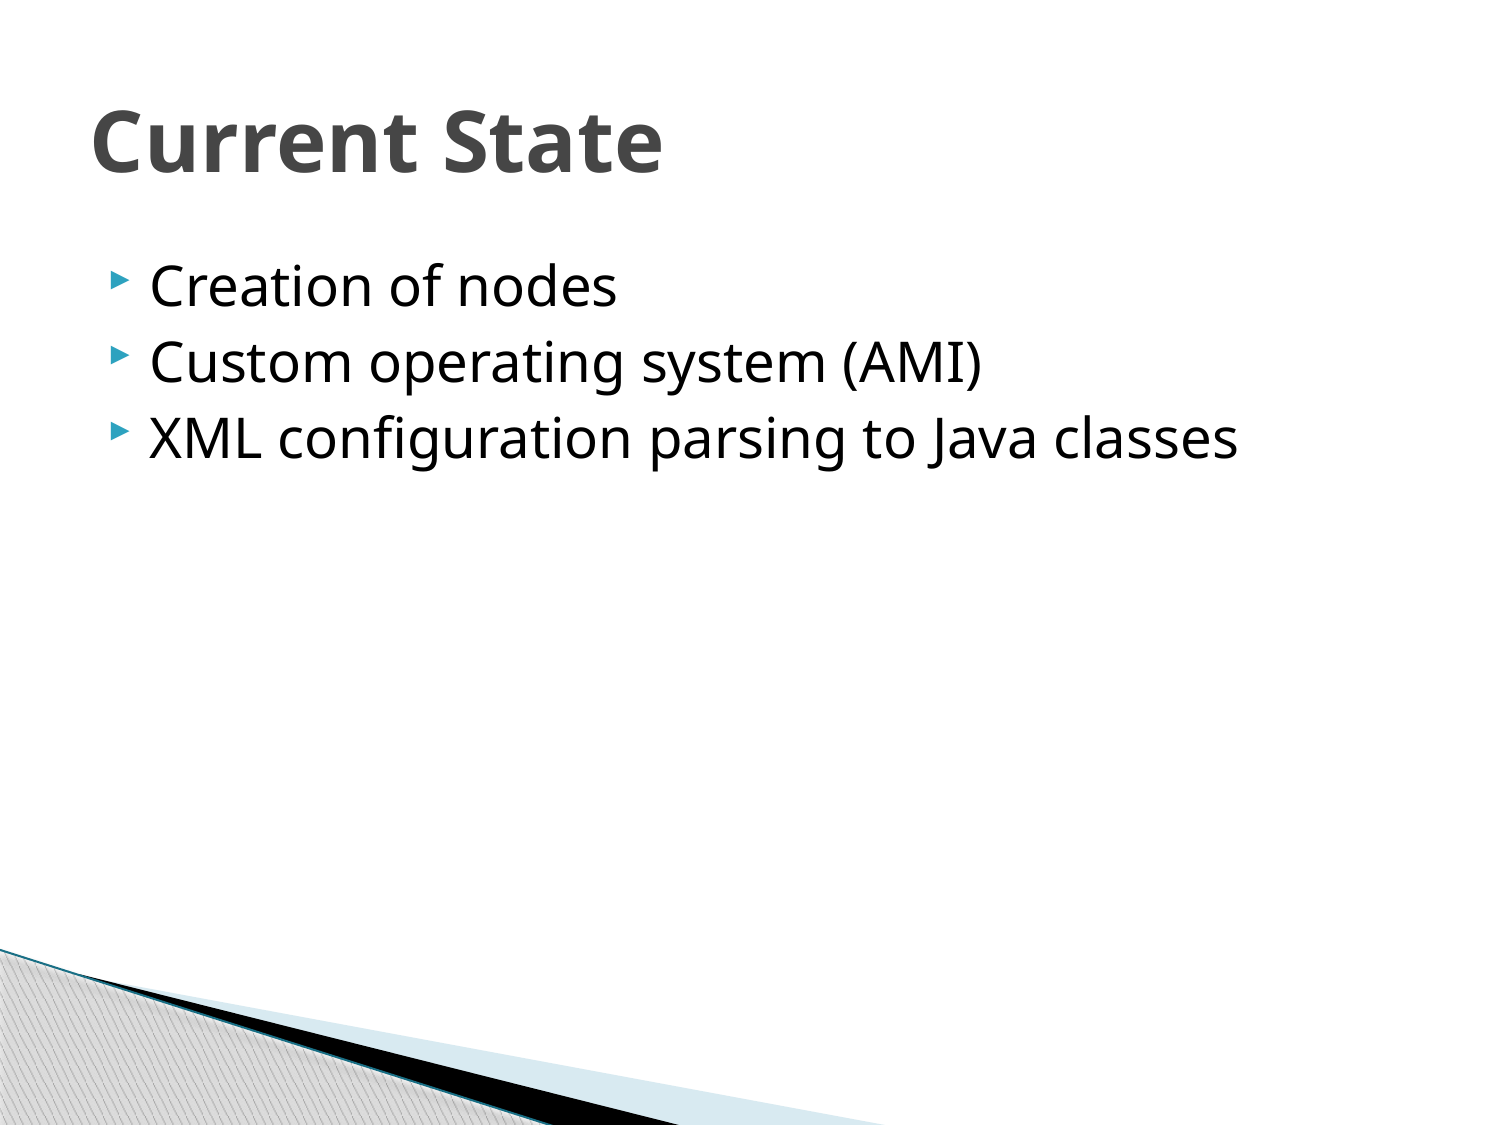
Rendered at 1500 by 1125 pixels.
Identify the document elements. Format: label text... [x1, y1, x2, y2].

list Creation of nodes Custom operating system (AMI) XML configuration parsing to Java classes [75, 243, 1425, 986]
title Current State [75, 45, 1425, 233]
